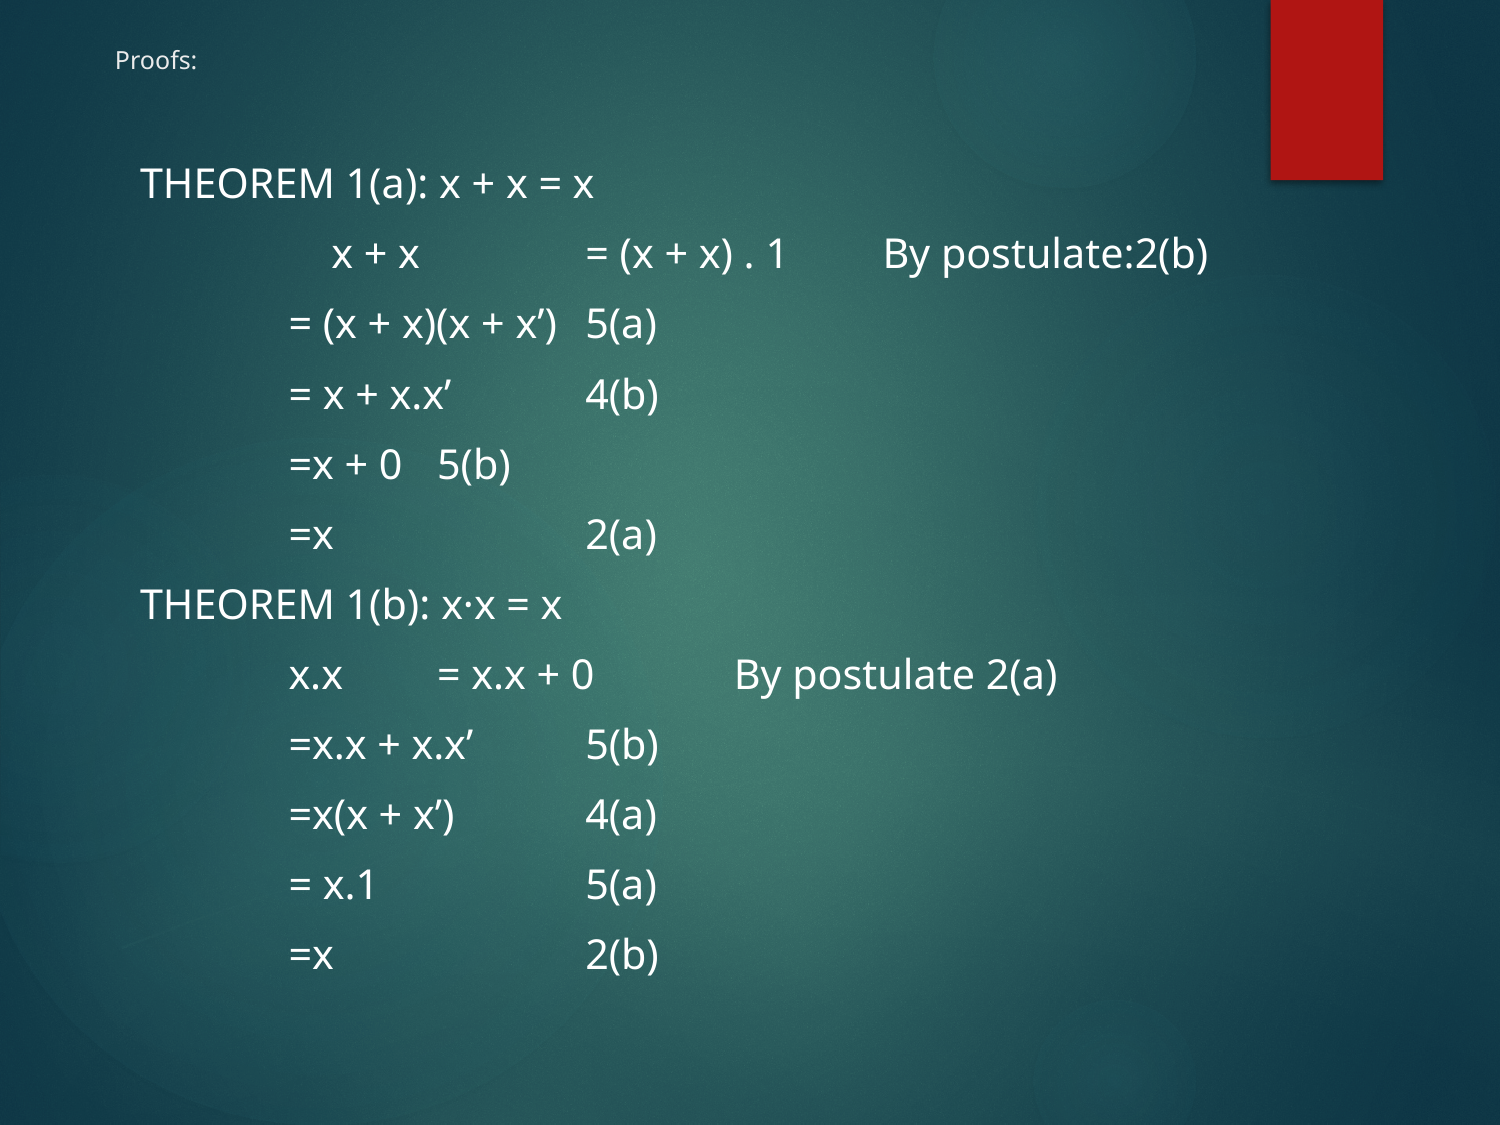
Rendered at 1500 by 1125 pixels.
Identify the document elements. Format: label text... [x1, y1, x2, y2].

title Proofs: [99, 37, 1142, 113]
list THEOREM 1(a): x + x = x x + x = (x + x) . 1 By postulate:2(b) = (x + x)(x + x’) 5(a) = x + x.x’ 4(b) =x + 0 5(b) =x 2(a) THEOREM 1(b): x·x = x x.x = x.x + 0 By postulate 2(a) =x.x + x.x’ 5(b) =x(x + x’) 4(a) = x.1 5(a) =x 2(b) [125, 149, 1338, 1025]
